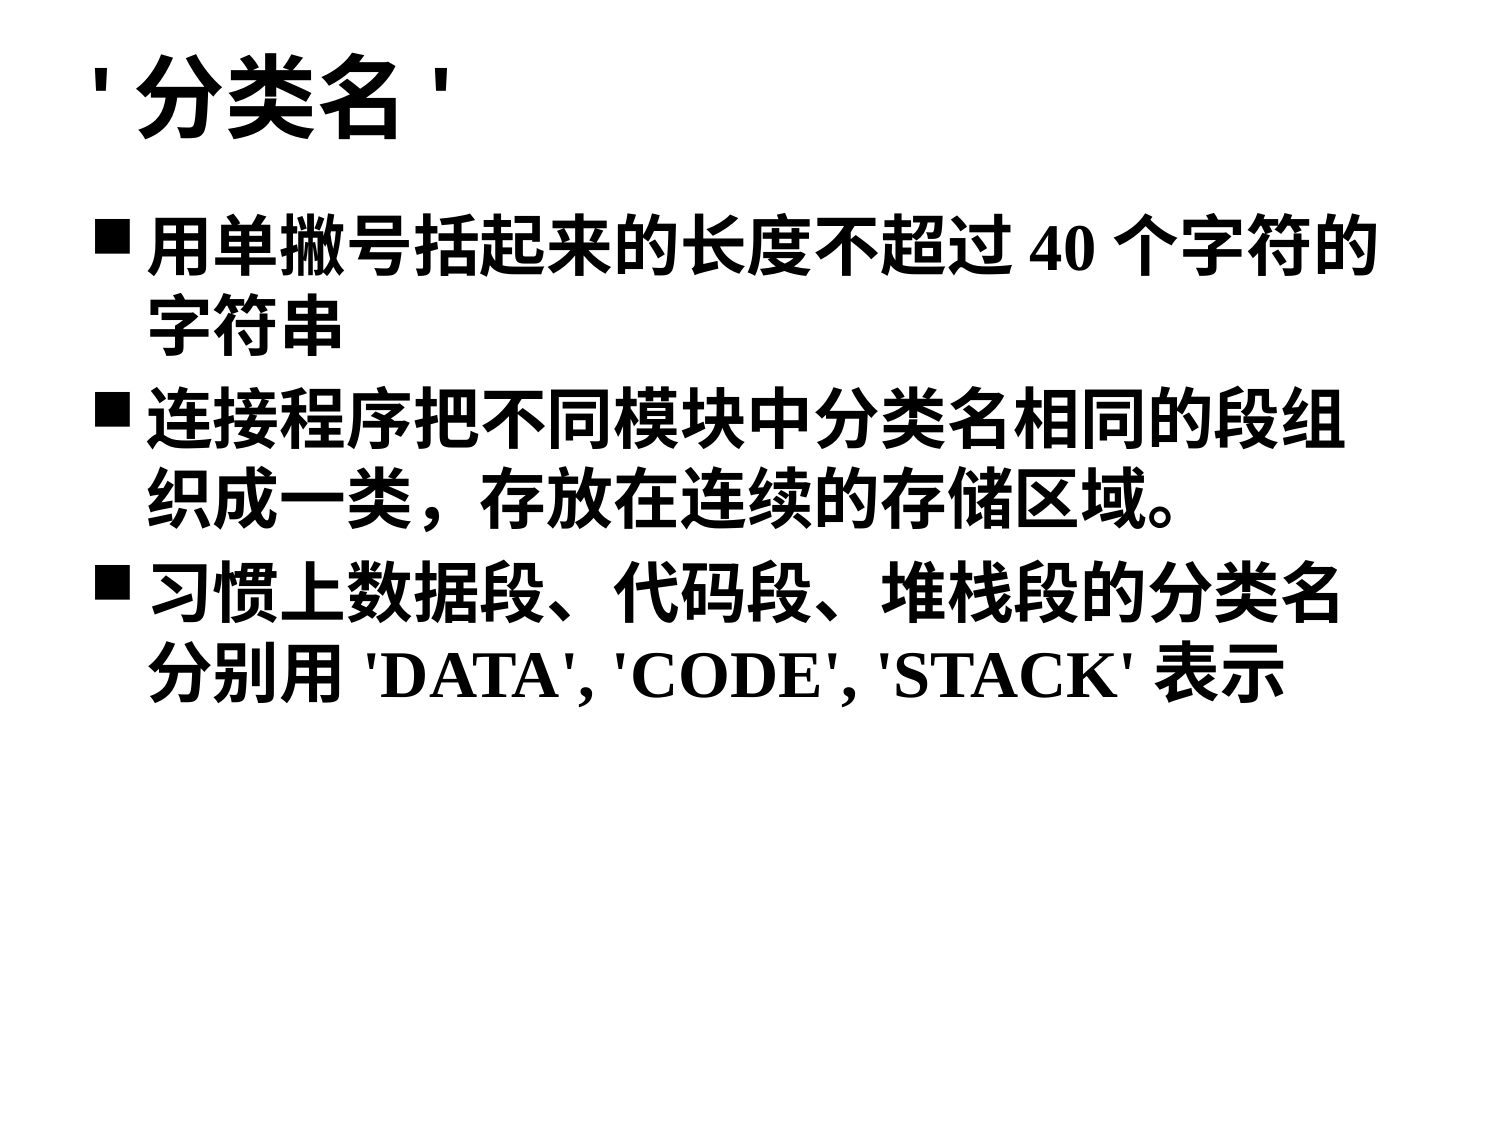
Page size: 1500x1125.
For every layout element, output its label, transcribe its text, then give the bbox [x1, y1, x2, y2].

list 用单撇号括起来的长度不超过40个字符的字符串 连接程序把不同模块中分类名相同的段组织成一类，存放在连续的存储区域。 习惯上数据段、代码段、堆栈段的分类名分别用'DATA', 'CODE', 'STACK'表示 [74, 196, 1426, 1024]
title '分类名' [74, 17, 1426, 173]
